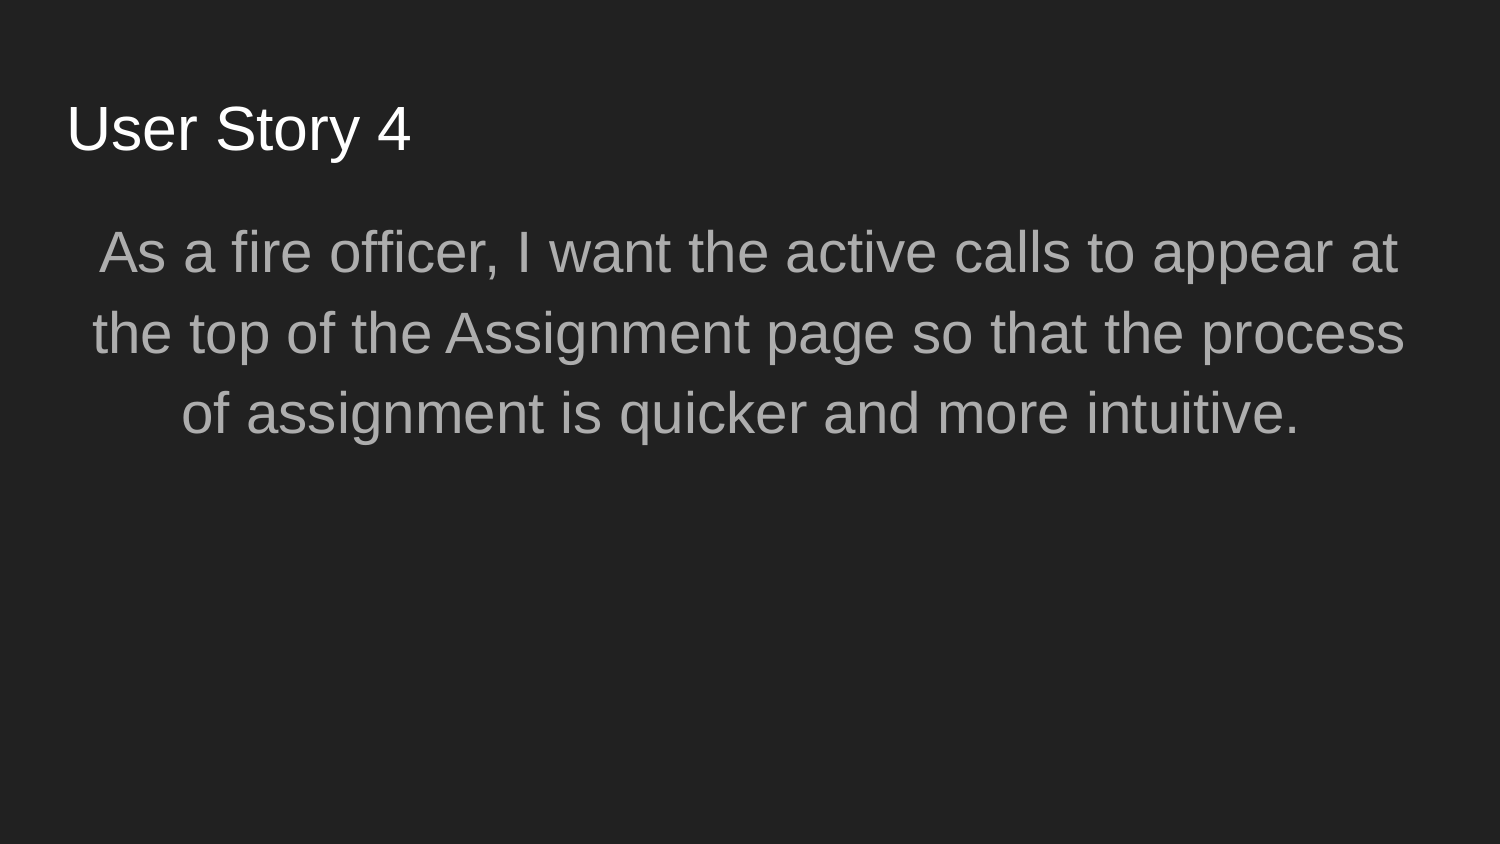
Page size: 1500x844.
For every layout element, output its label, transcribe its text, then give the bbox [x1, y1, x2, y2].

title User Story 4 [51, 72, 1449, 167]
list As a fire officer, I want the active calls to appear at the top of the Assignment page so that the process of assignment is quicker and more intuitive. [51, 189, 1449, 750]
